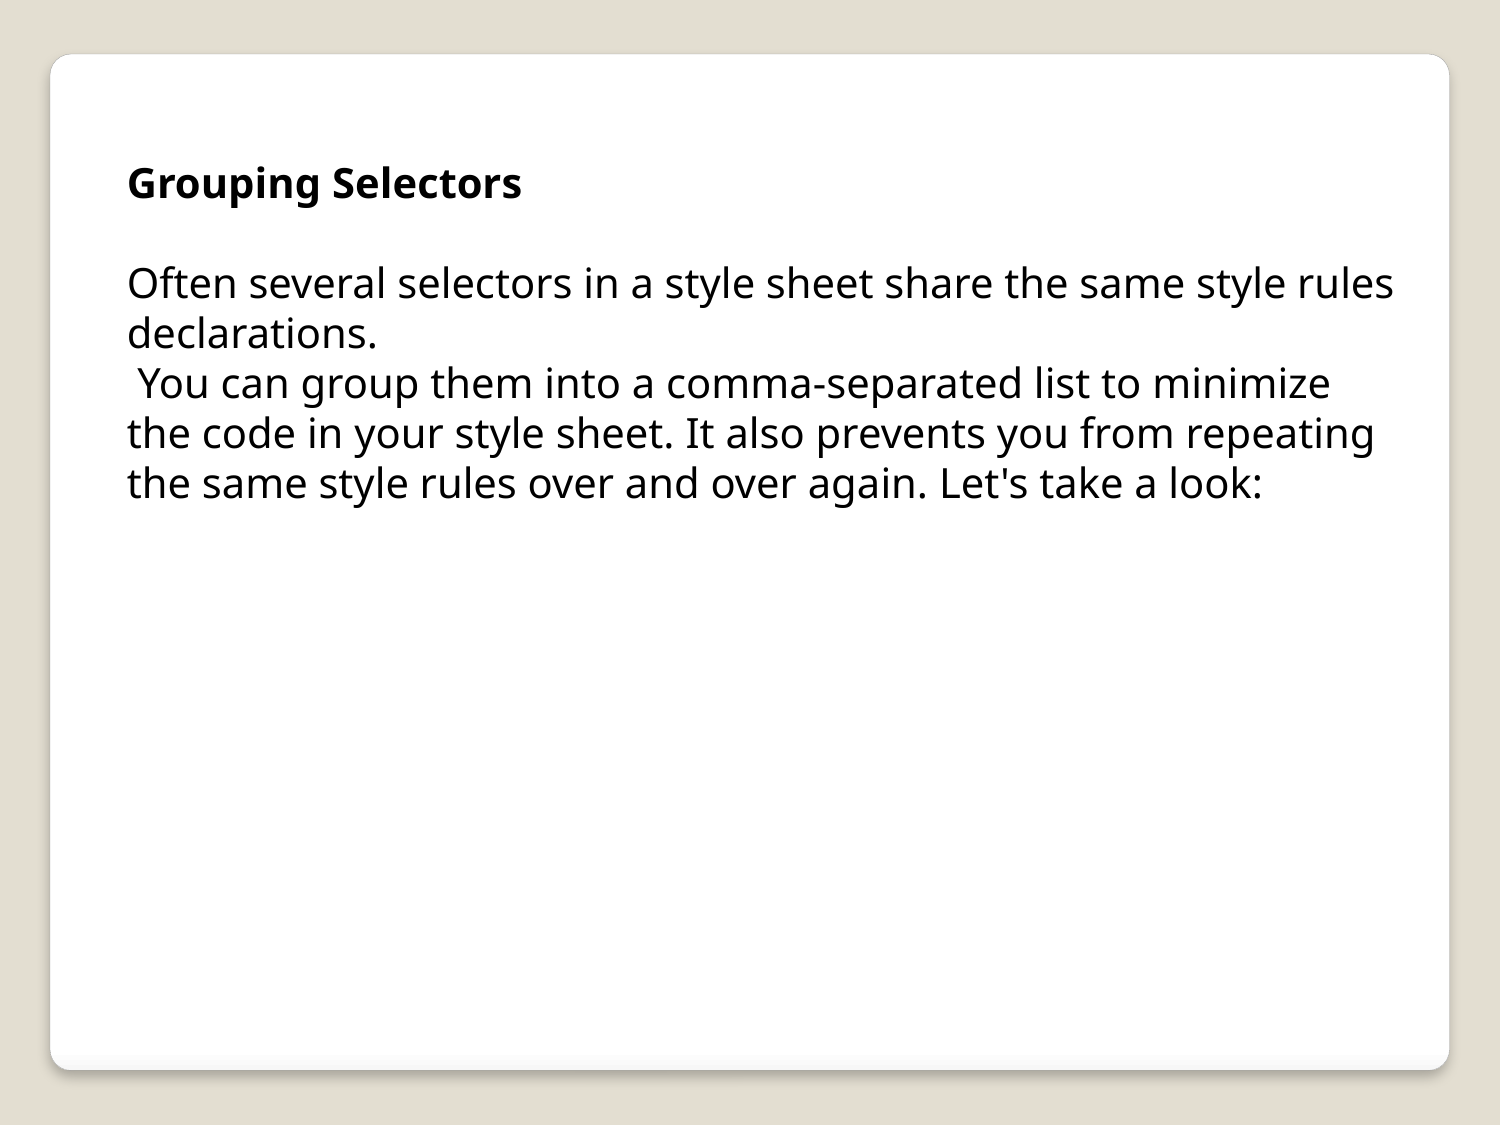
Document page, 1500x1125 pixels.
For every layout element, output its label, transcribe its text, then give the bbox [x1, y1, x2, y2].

text_box Grouping Selectors Often several selectors in a style sheet share the same style rules declarations. You can group them into a comma-separated list to minimize the code in your style sheet. It also prevents you from repeating the same style rules over and over again. Let's take a look: [112, 149, 1412, 514]
